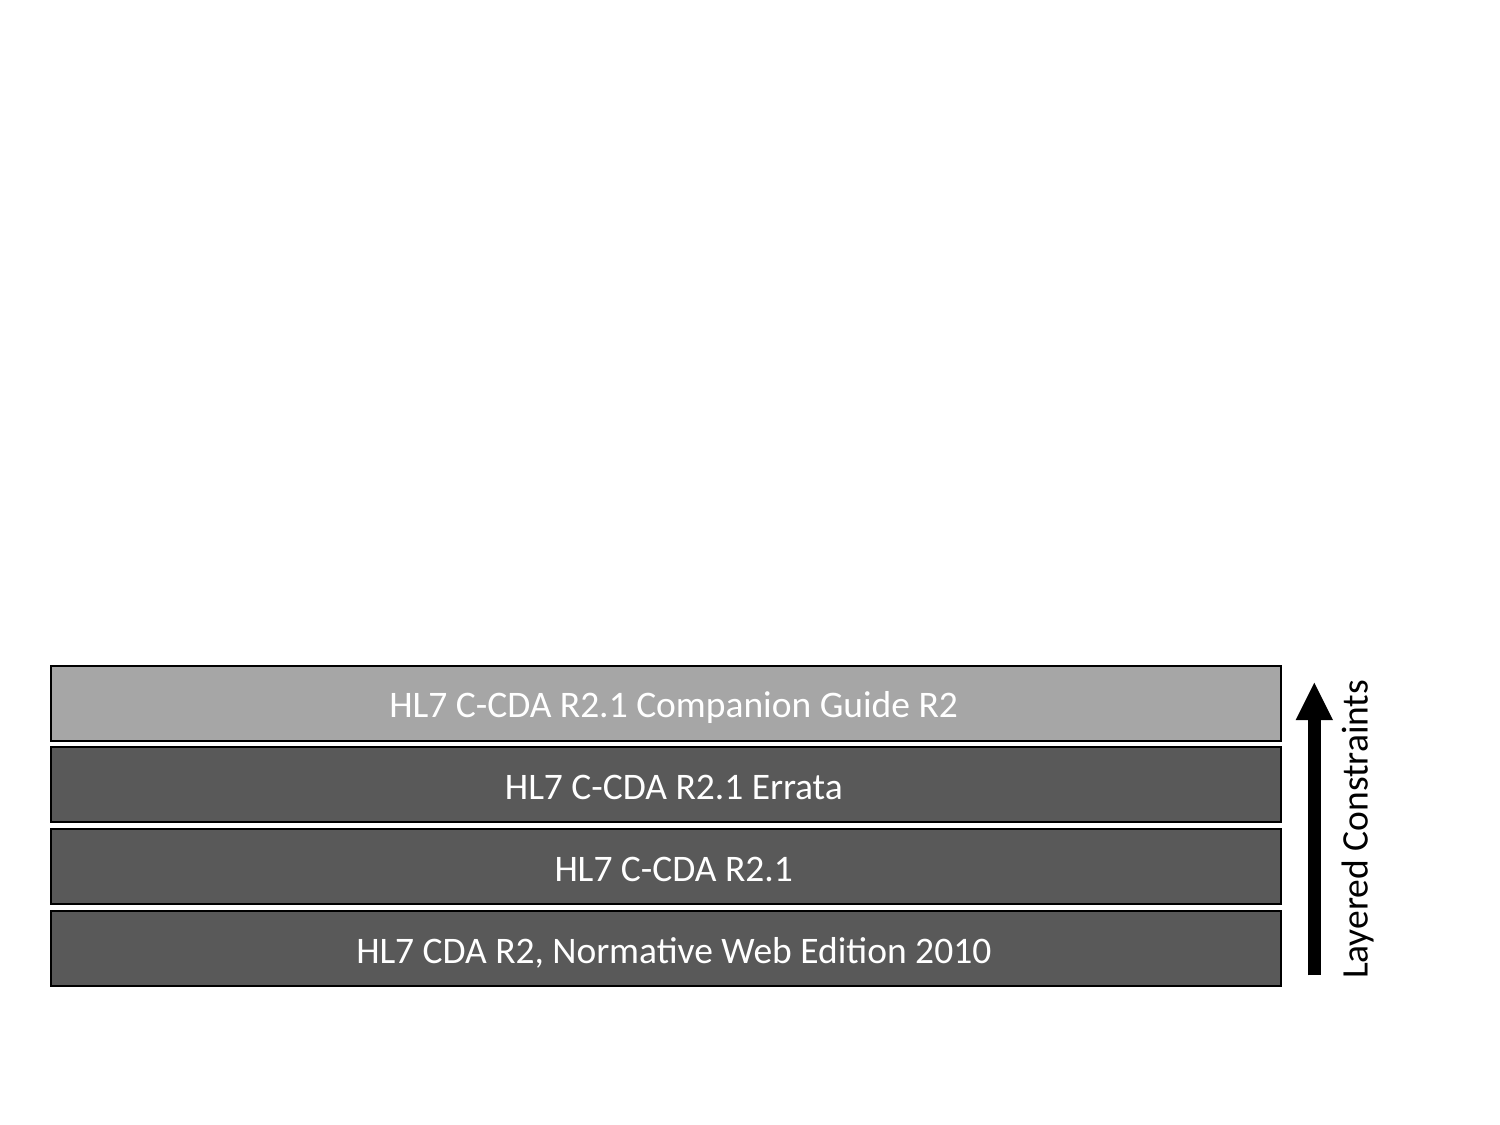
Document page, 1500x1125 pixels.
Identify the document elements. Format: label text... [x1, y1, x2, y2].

text_box [50, 828, 1282, 905]
text_box HL7 C-CDA R2.1 Companion Guide R2 [79, 673, 1268, 733]
text_box HL7 C-CDA R2.1 [79, 836, 1268, 897]
text_box HL7 CDA R2, Normative Web Edition 2010 [79, 918, 1268, 978]
text_box HL7 C-CDA R2.1 Errata [79, 754, 1268, 815]
text_box [50, 910, 1282, 987]
text_box [50, 665, 1282, 742]
text_box [50, 746, 1282, 823]
text_box Layered Constraints [1322, 664, 1383, 994]
